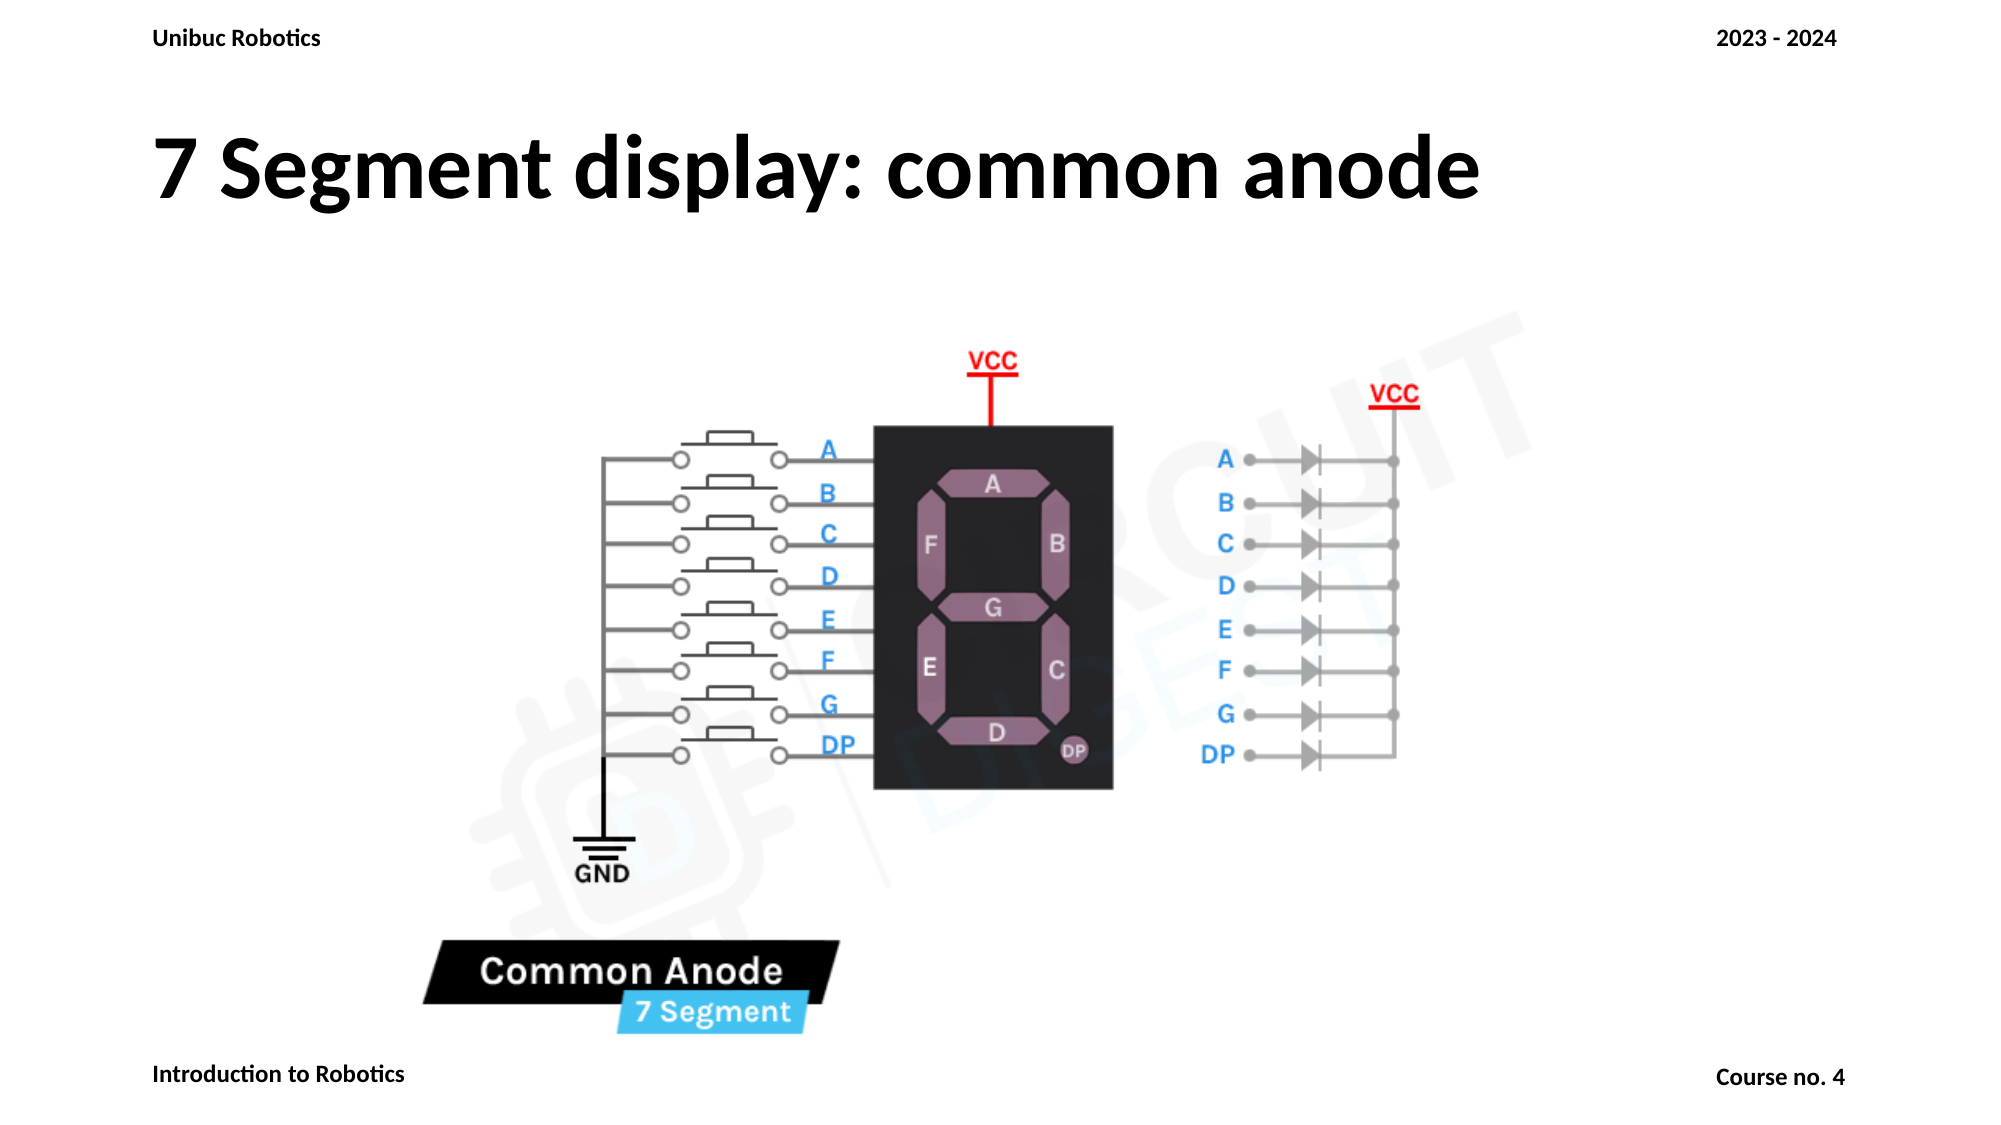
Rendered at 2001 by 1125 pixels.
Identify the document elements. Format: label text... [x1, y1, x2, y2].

title 7 Segment display: common anode [137, 59, 1863, 278]
picture [413, 260, 1587, 1042]
